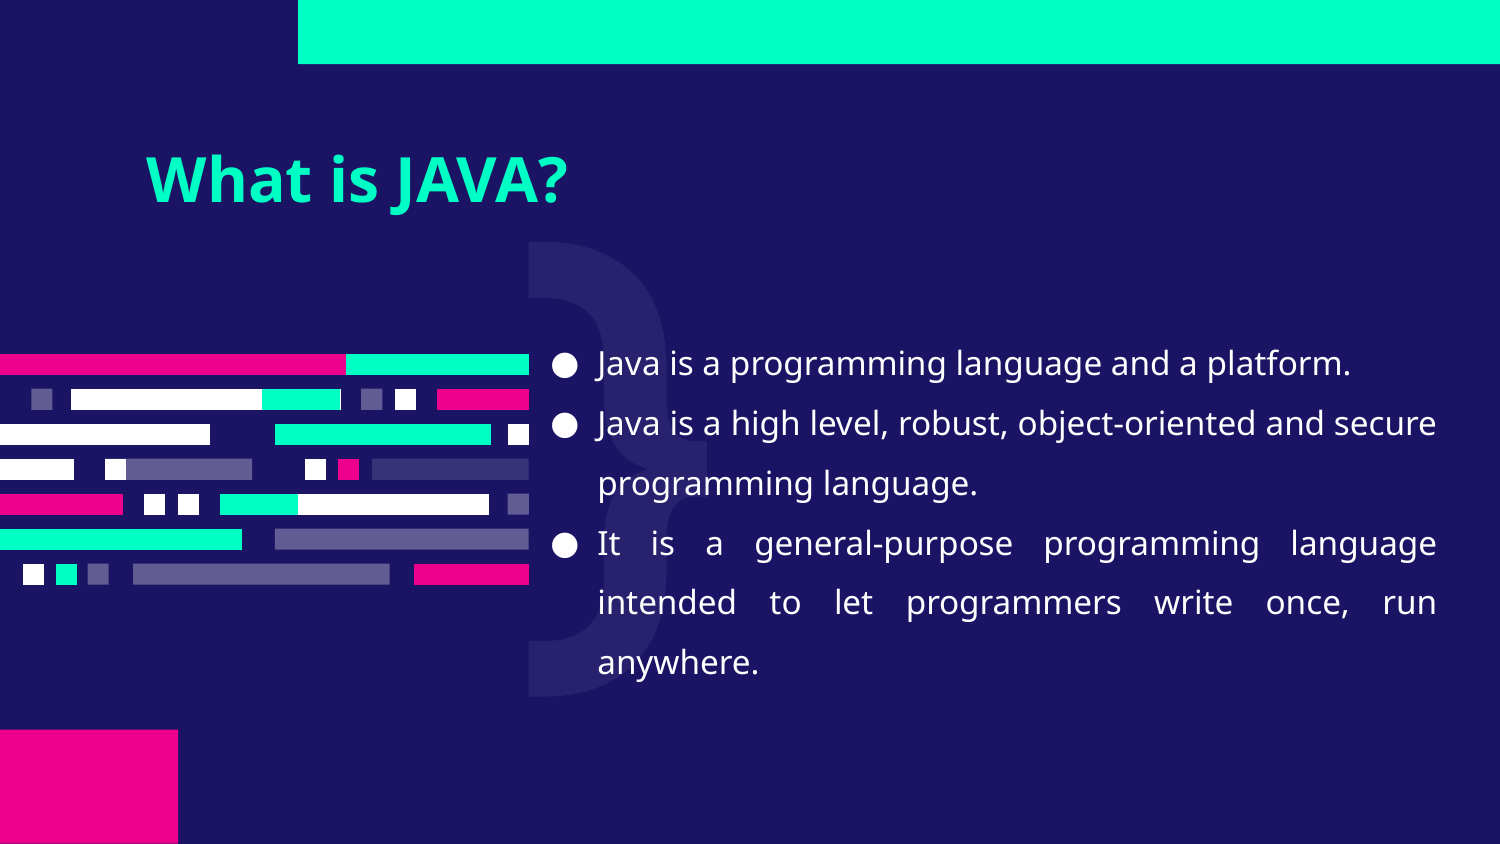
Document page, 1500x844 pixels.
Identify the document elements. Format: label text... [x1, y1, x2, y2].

list Java is a programming language and a platform. Java is a high level, robust, object-oriented and secure programming language. It is a general-purpose programming language intended to let programmers write once, run anywhere. [535, 307, 1454, 719]
title What is JAVA? [0, 125, 763, 260]
